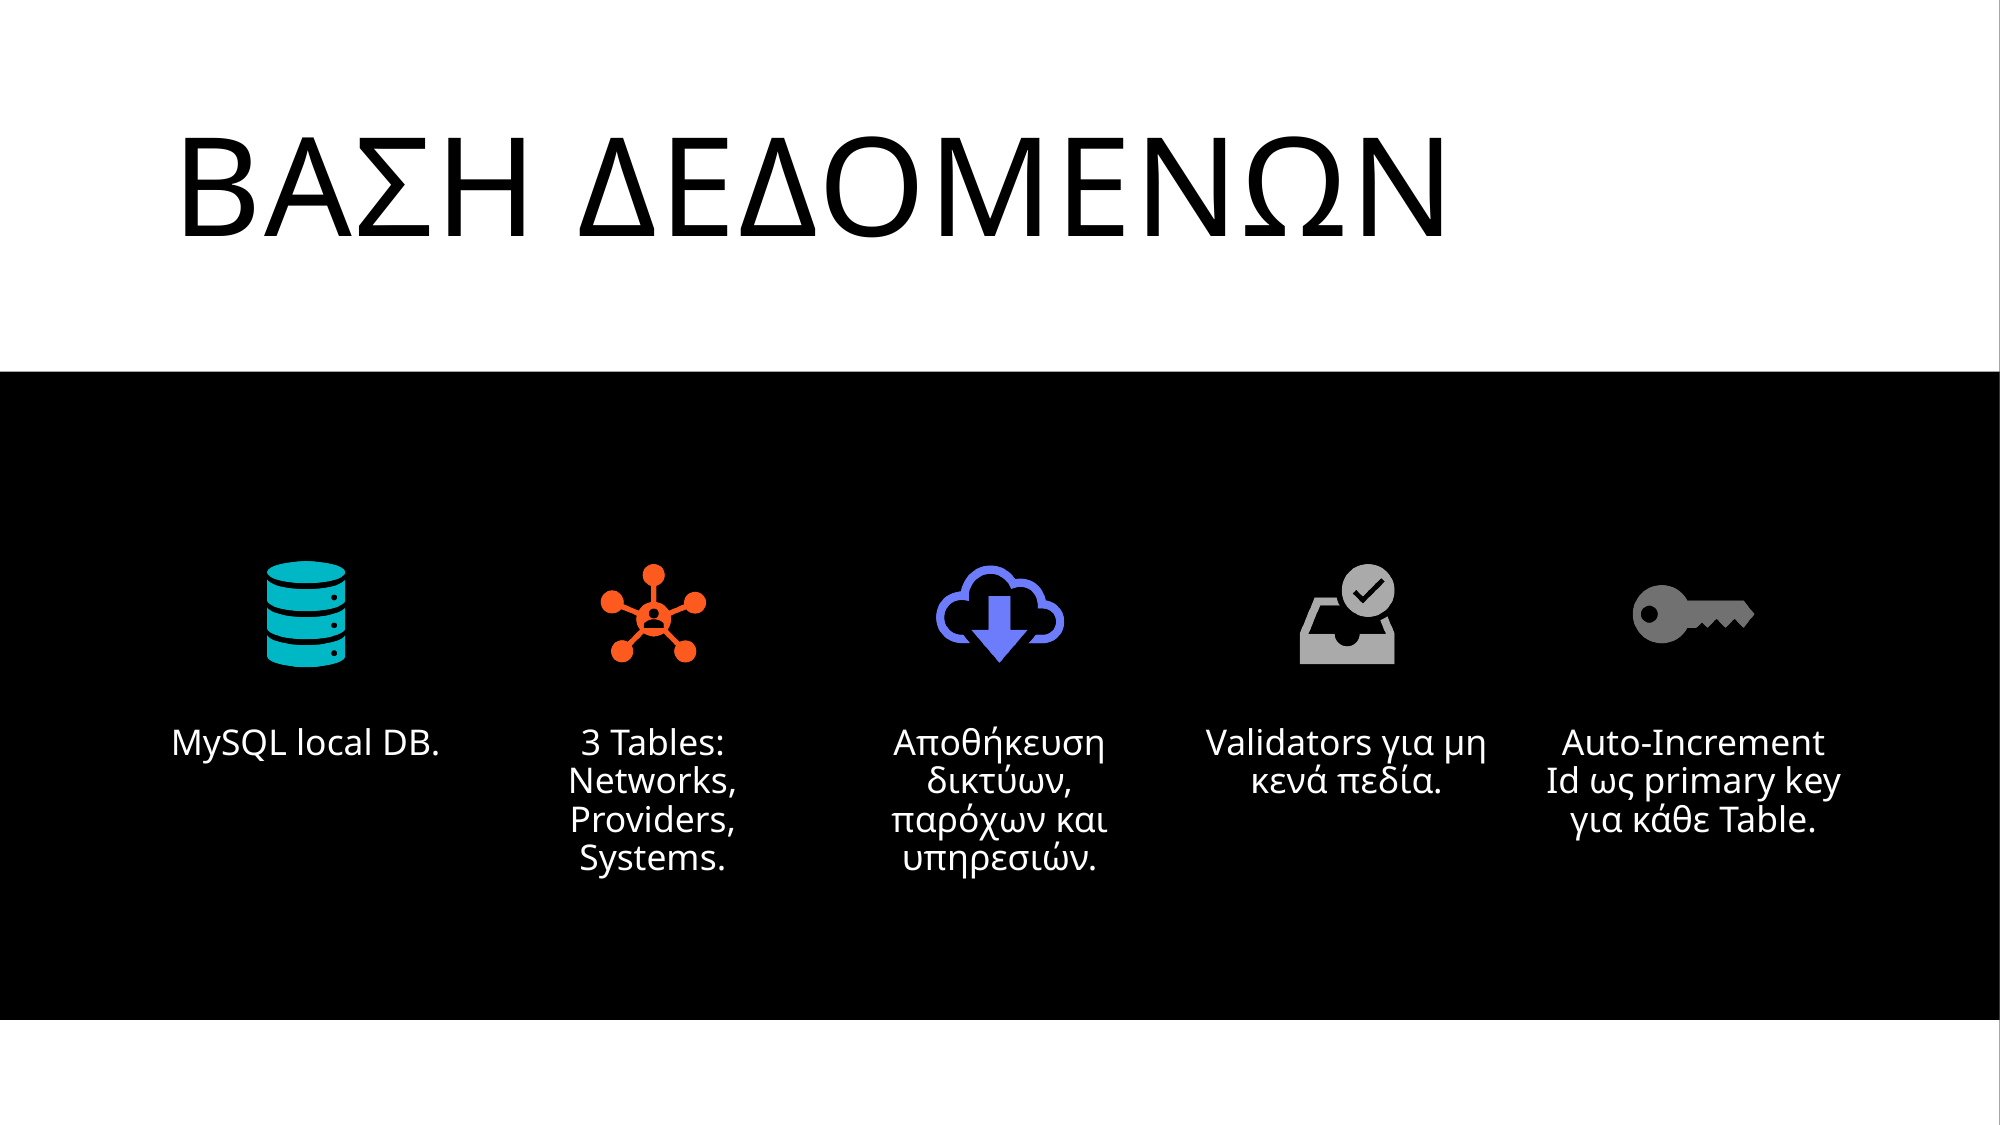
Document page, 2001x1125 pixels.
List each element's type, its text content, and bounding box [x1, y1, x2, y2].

text_box [0, 1021, 2000, 1125]
title Βαση δεδομενων [157, 52, 1842, 332]
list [157, 450, 1842, 941]
text_box [0, 0, 2000, 370]
text_box [0, 370, 2000, 1021]
